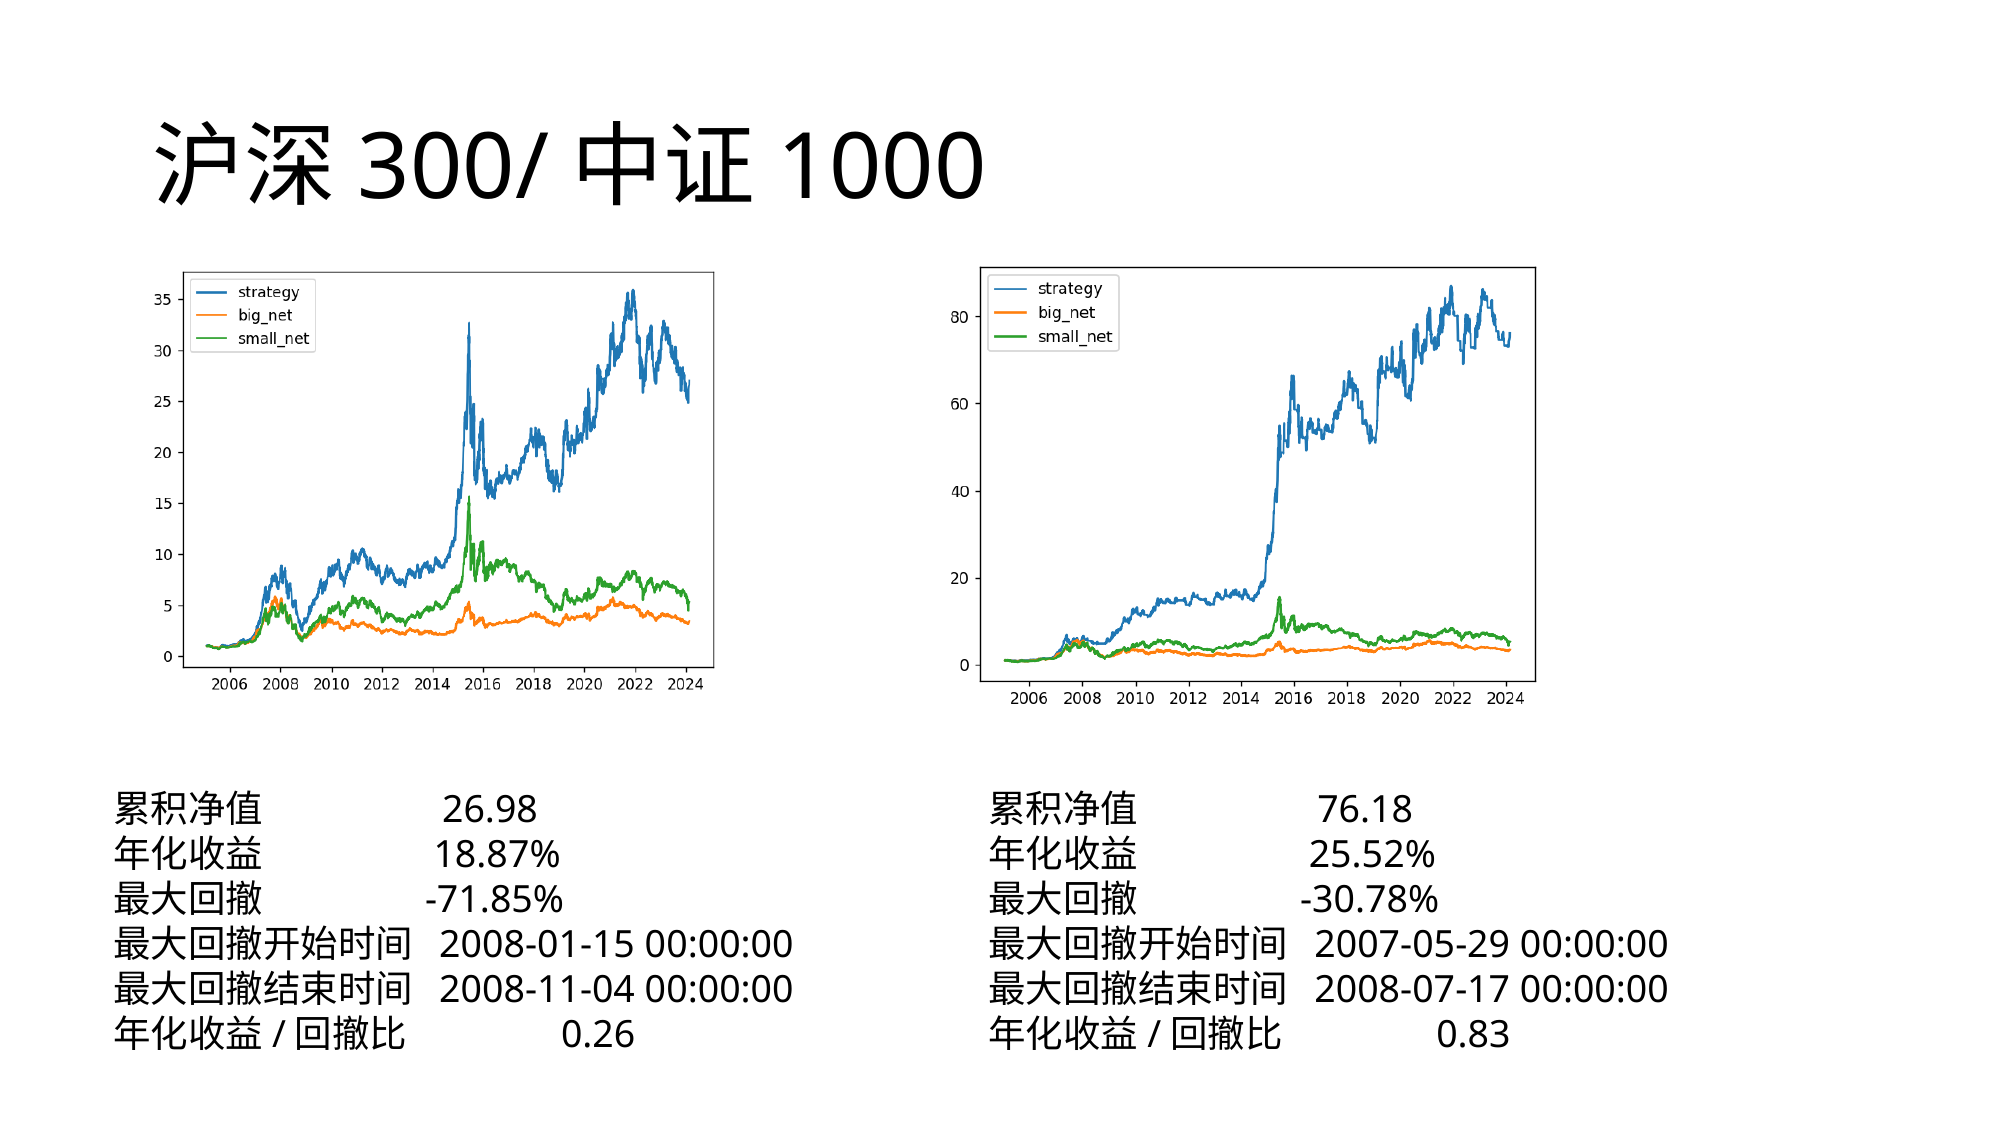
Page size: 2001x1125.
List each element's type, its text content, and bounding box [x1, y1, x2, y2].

picture [927, 247, 1555, 717]
text_box 累积净值 76.18 年化收益 25.52% 最大回撤 -30.78% 最大回撤开始时间 2007-05-29 00:00:00 最大回撤结束时间 2008-07-17 00:00:00 年化收益/回撤比 0.83 [973, 777, 1974, 1062]
text_box 累积净值 26.98 年化收益 18.87% 最大回撤 -71.85% 最大回撤开始时间 2008-01-15 00:00:00 最大回撤结束时间 2008-11-04 00:00:00 年化收益/回撤比 0.26 [98, 777, 973, 1062]
title 沪深300/中证1000 [137, 59, 1863, 278]
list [137, 249, 731, 701]
